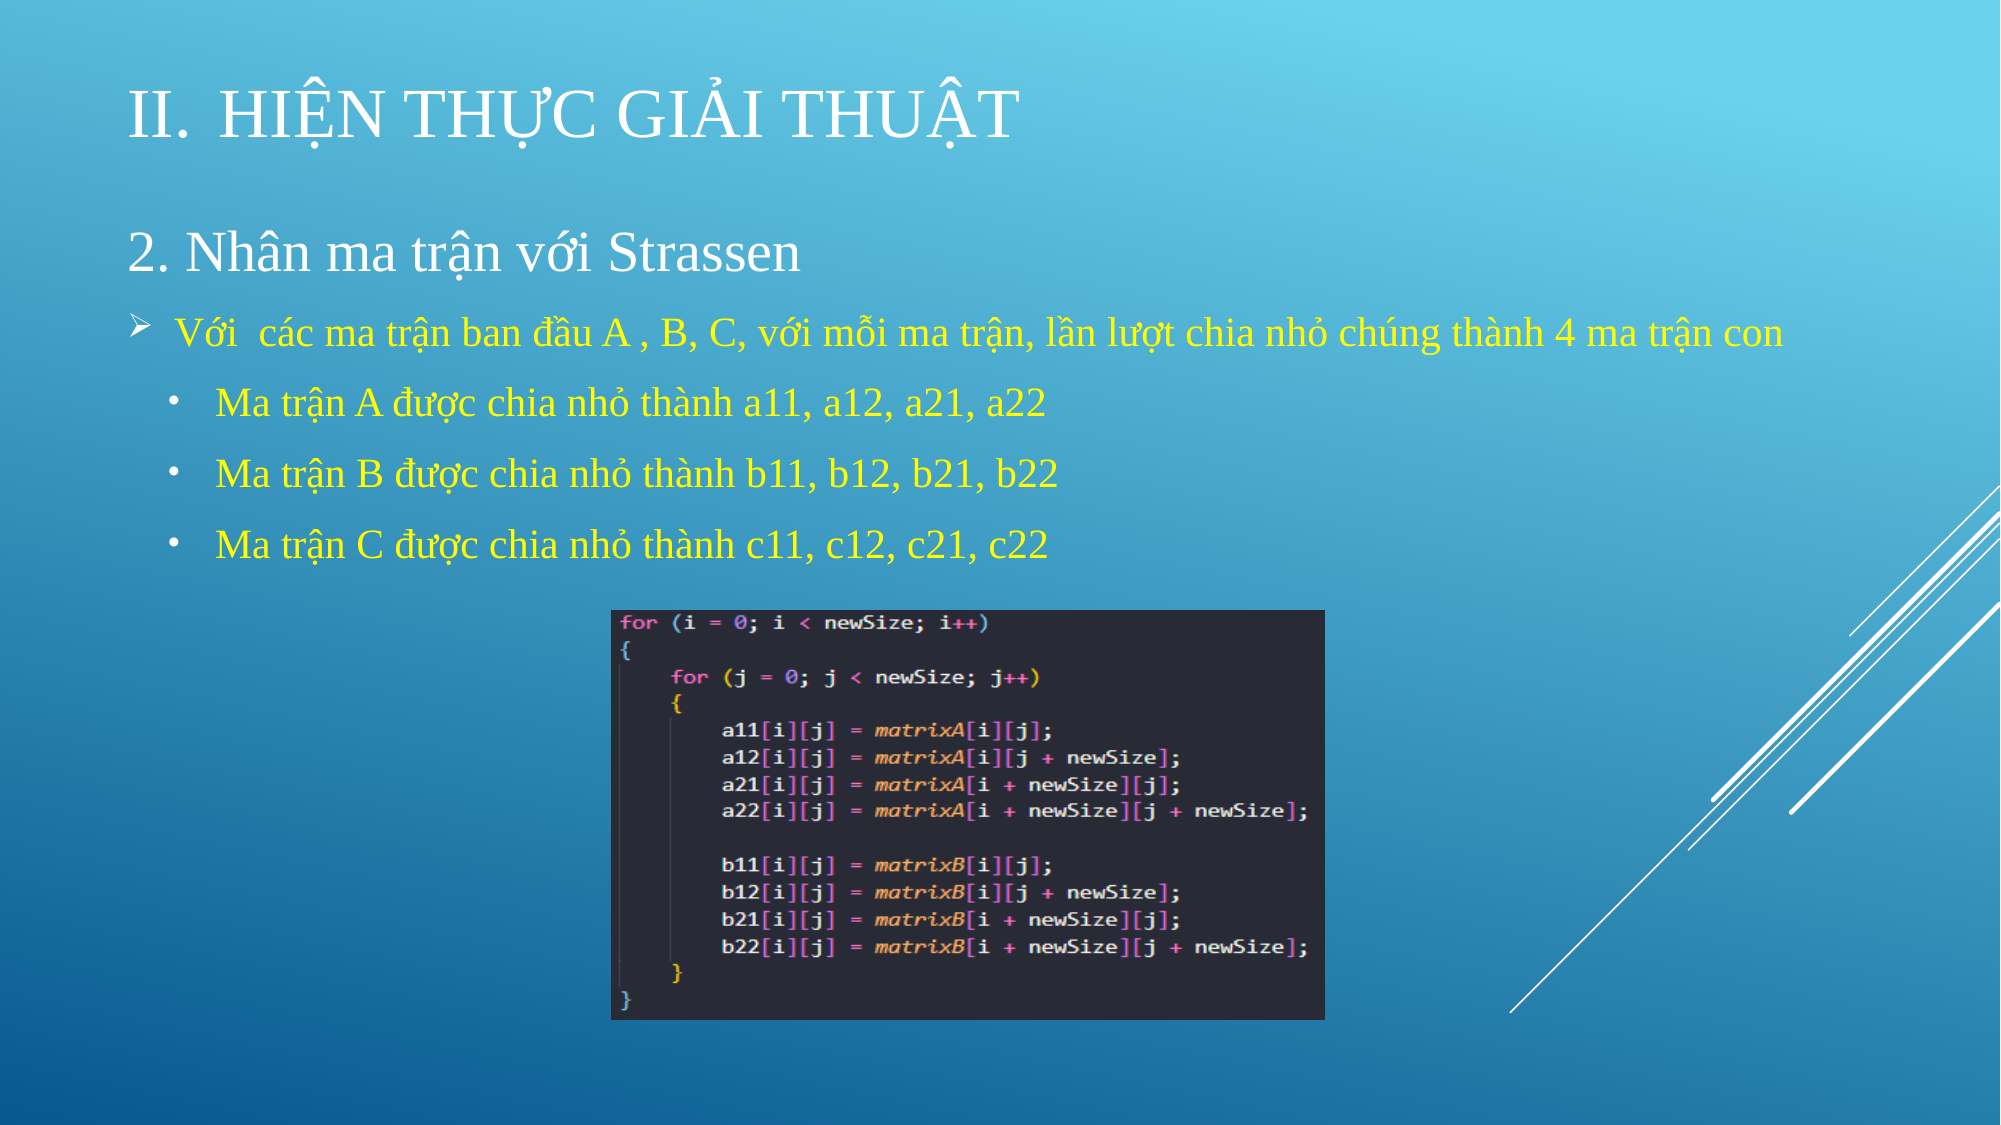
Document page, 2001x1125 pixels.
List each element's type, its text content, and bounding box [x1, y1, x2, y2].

title Hiện thực giải thuật [112, 58, 1513, 160]
picture [611, 610, 1326, 1020]
list 2. Nhân ma trận với Strassen Với các ma trận ban đầu A , B, C, với mỗi ma trận, lần lượt chia nhỏ chúng thành 4 ma trận con Ma trận A được chia nhỏ thành a11, a12, a21, a22 Ma trận B được chia nhỏ thành b11, b12, b21, b22 Ma trận C được chia nhỏ thành c11, c12, c21, c22 [112, 206, 1825, 579]
